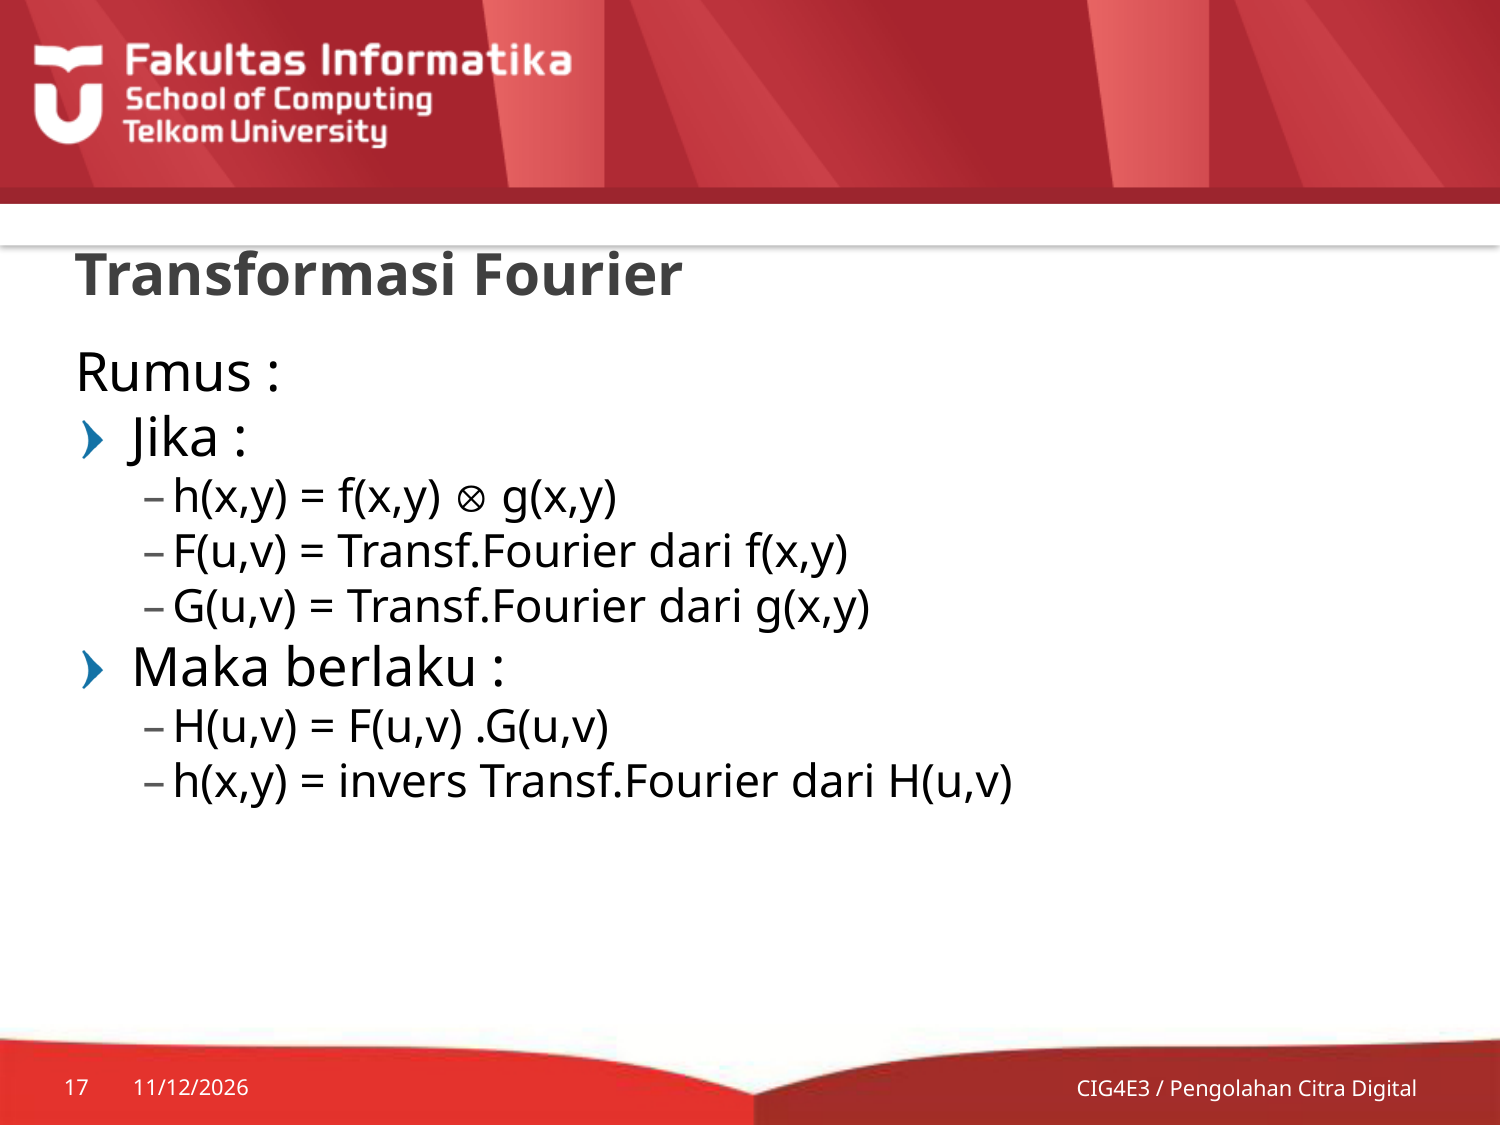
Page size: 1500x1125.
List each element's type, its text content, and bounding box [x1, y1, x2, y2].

picture [75, 408, 107, 461]
picture [0, 1024, 1500, 1125]
list Rumus : Jika : h(x,y) = f(x,y)  g(x,y) F(u,v) = Transf.Fourier dari f(x,y) G(u,v) = Transf.Fourier dari g(x,y) Maka berlaku : H(u,v) = F(u,v) .G(u,v) h(x,y) = invers Transf.Fourier dari H(u,v) [60, 329, 1426, 990]
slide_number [132, 1058, 403, 1119]
title Transformasi Fourier [59, 219, 1426, 325]
picture [75, 638, 107, 691]
slide_number 17 [63, 1058, 123, 1119]
picture [0, 0, 1500, 203]
